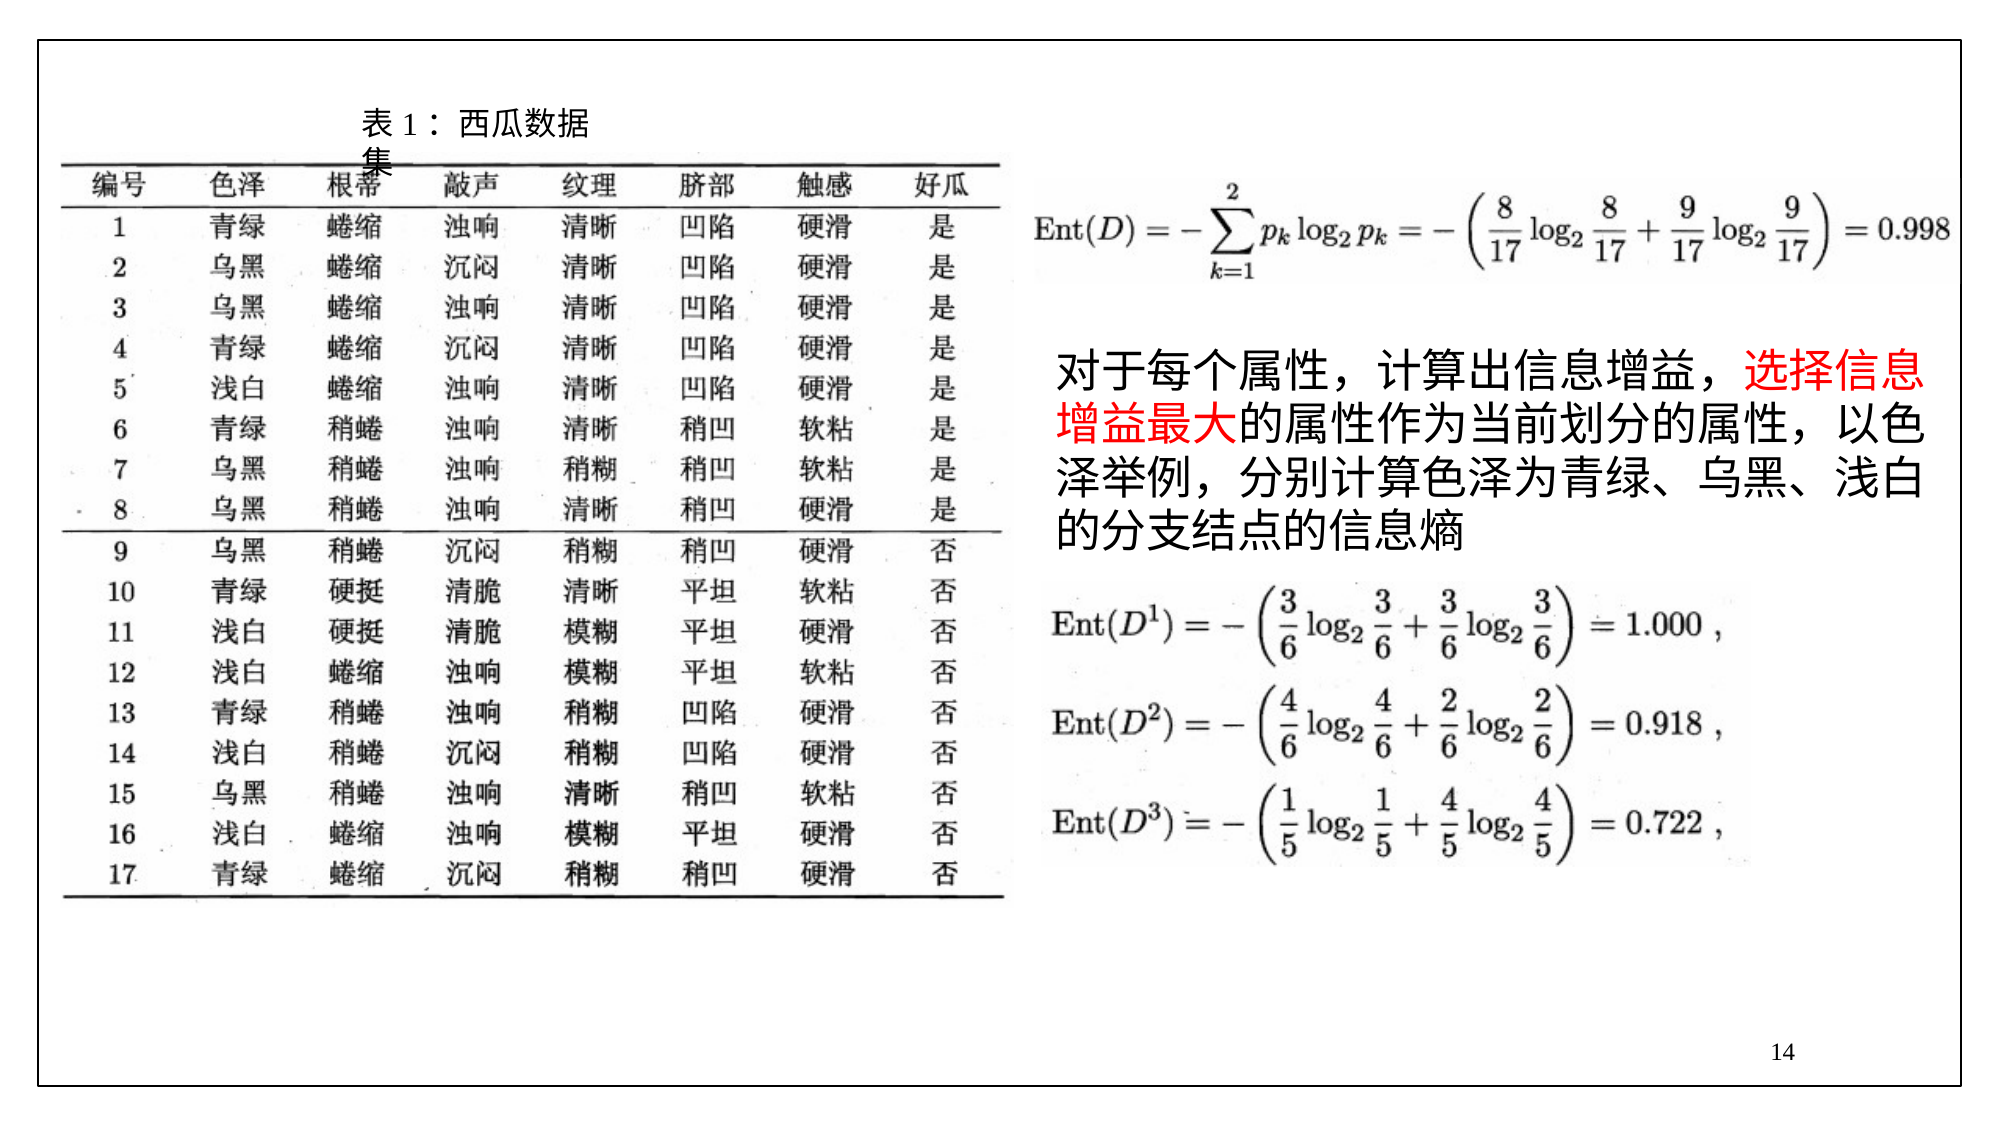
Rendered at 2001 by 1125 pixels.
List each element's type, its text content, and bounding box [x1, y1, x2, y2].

text_box [60, 152, 1014, 908]
title 对于每个属性，计算出信息增益，选择信息 增益最大的属性作为当前划分的属性，以色 泽举例，分别计算色泽为青绿、乌黑、浅白 的分支结点的信息熵 [1053, 341, 1927, 559]
slide_number 14 [1766, 1036, 1800, 1125]
text_box [1041, 581, 1751, 867]
text_box 表1：西瓜数据集 [359, 100, 611, 182]
text_box [1034, 178, 1961, 284]
